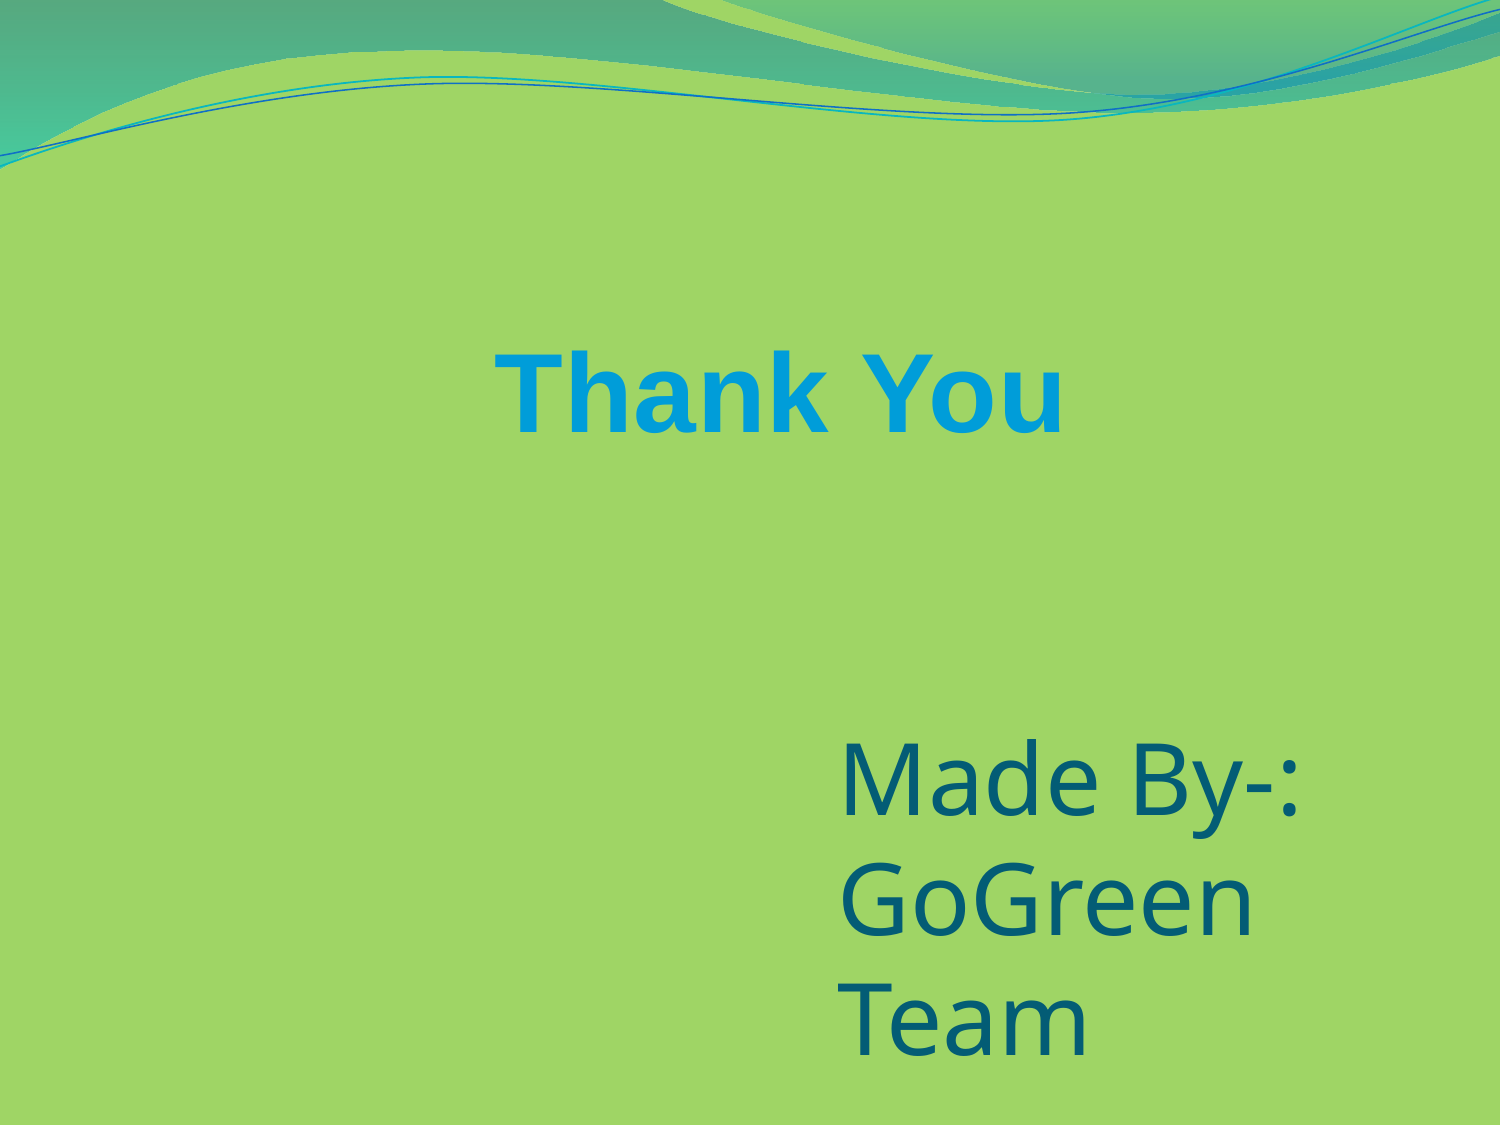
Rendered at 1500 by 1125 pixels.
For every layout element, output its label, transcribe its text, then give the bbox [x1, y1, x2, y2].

footer Made By-: GoGreen Team [837, 837, 1500, 1075]
text_box Thank You [412, 312, 1150, 463]
